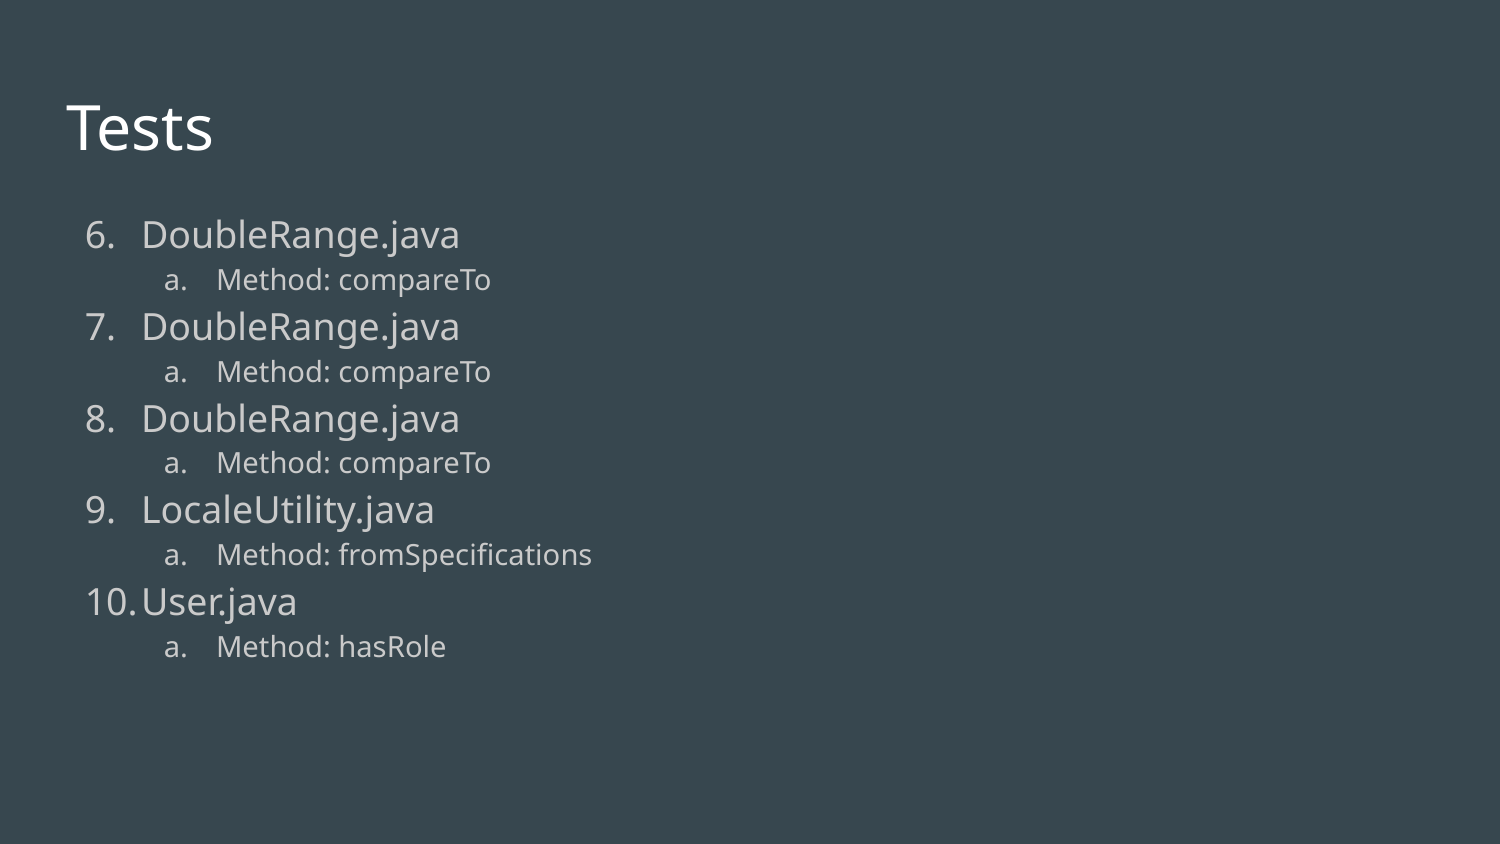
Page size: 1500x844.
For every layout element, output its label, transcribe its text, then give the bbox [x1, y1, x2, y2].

title Tests [51, 72, 1449, 167]
list DoubleRange.java Method: compareTo DoubleRange.java Method: compareTo DoubleRange.java Method: compareTo LocaleUtility.java Method: fromSpecifications User.java Method: hasRole [51, 189, 1449, 750]
